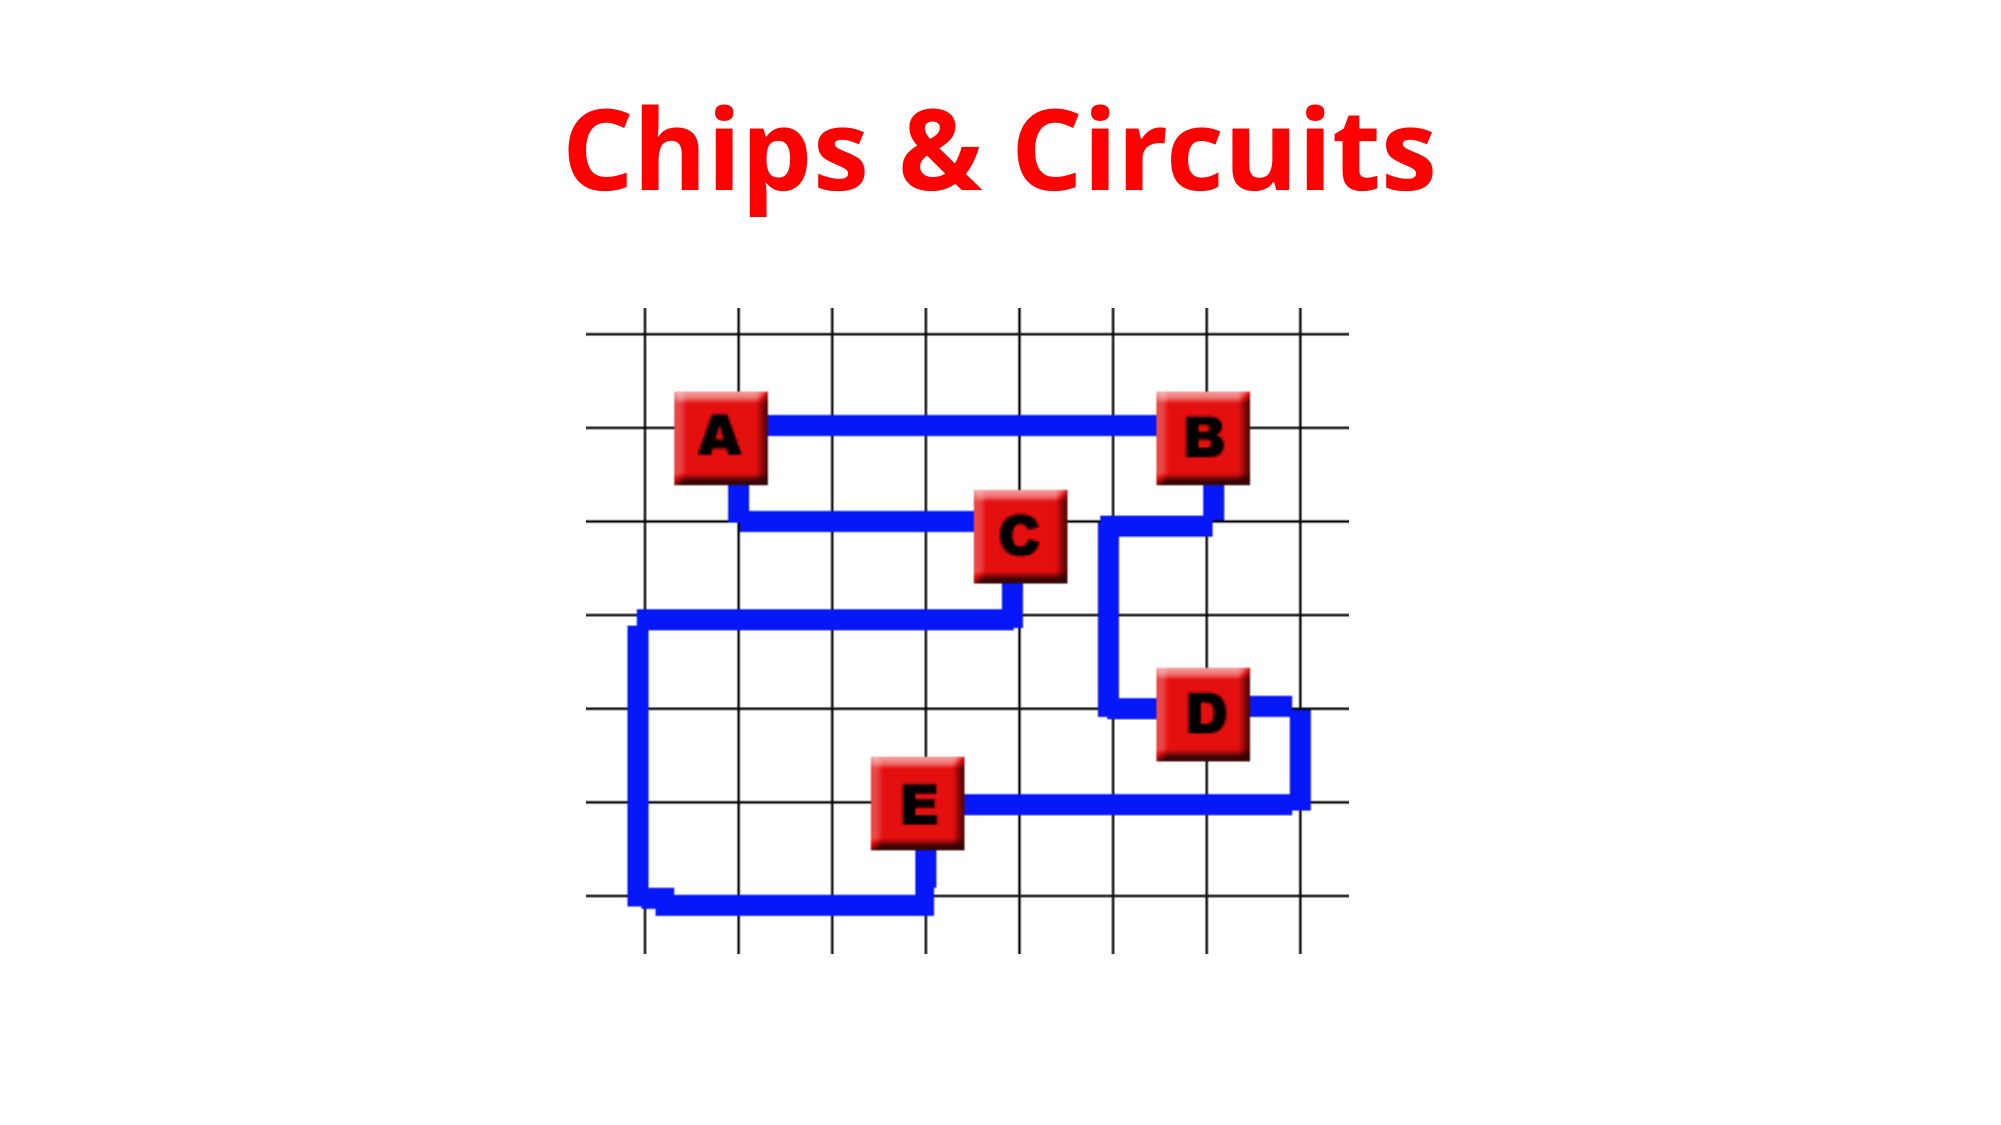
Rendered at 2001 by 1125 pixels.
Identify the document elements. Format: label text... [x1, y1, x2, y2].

title Chips & Circuits [137, 0, 1863, 309]
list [586, 308, 1349, 954]
